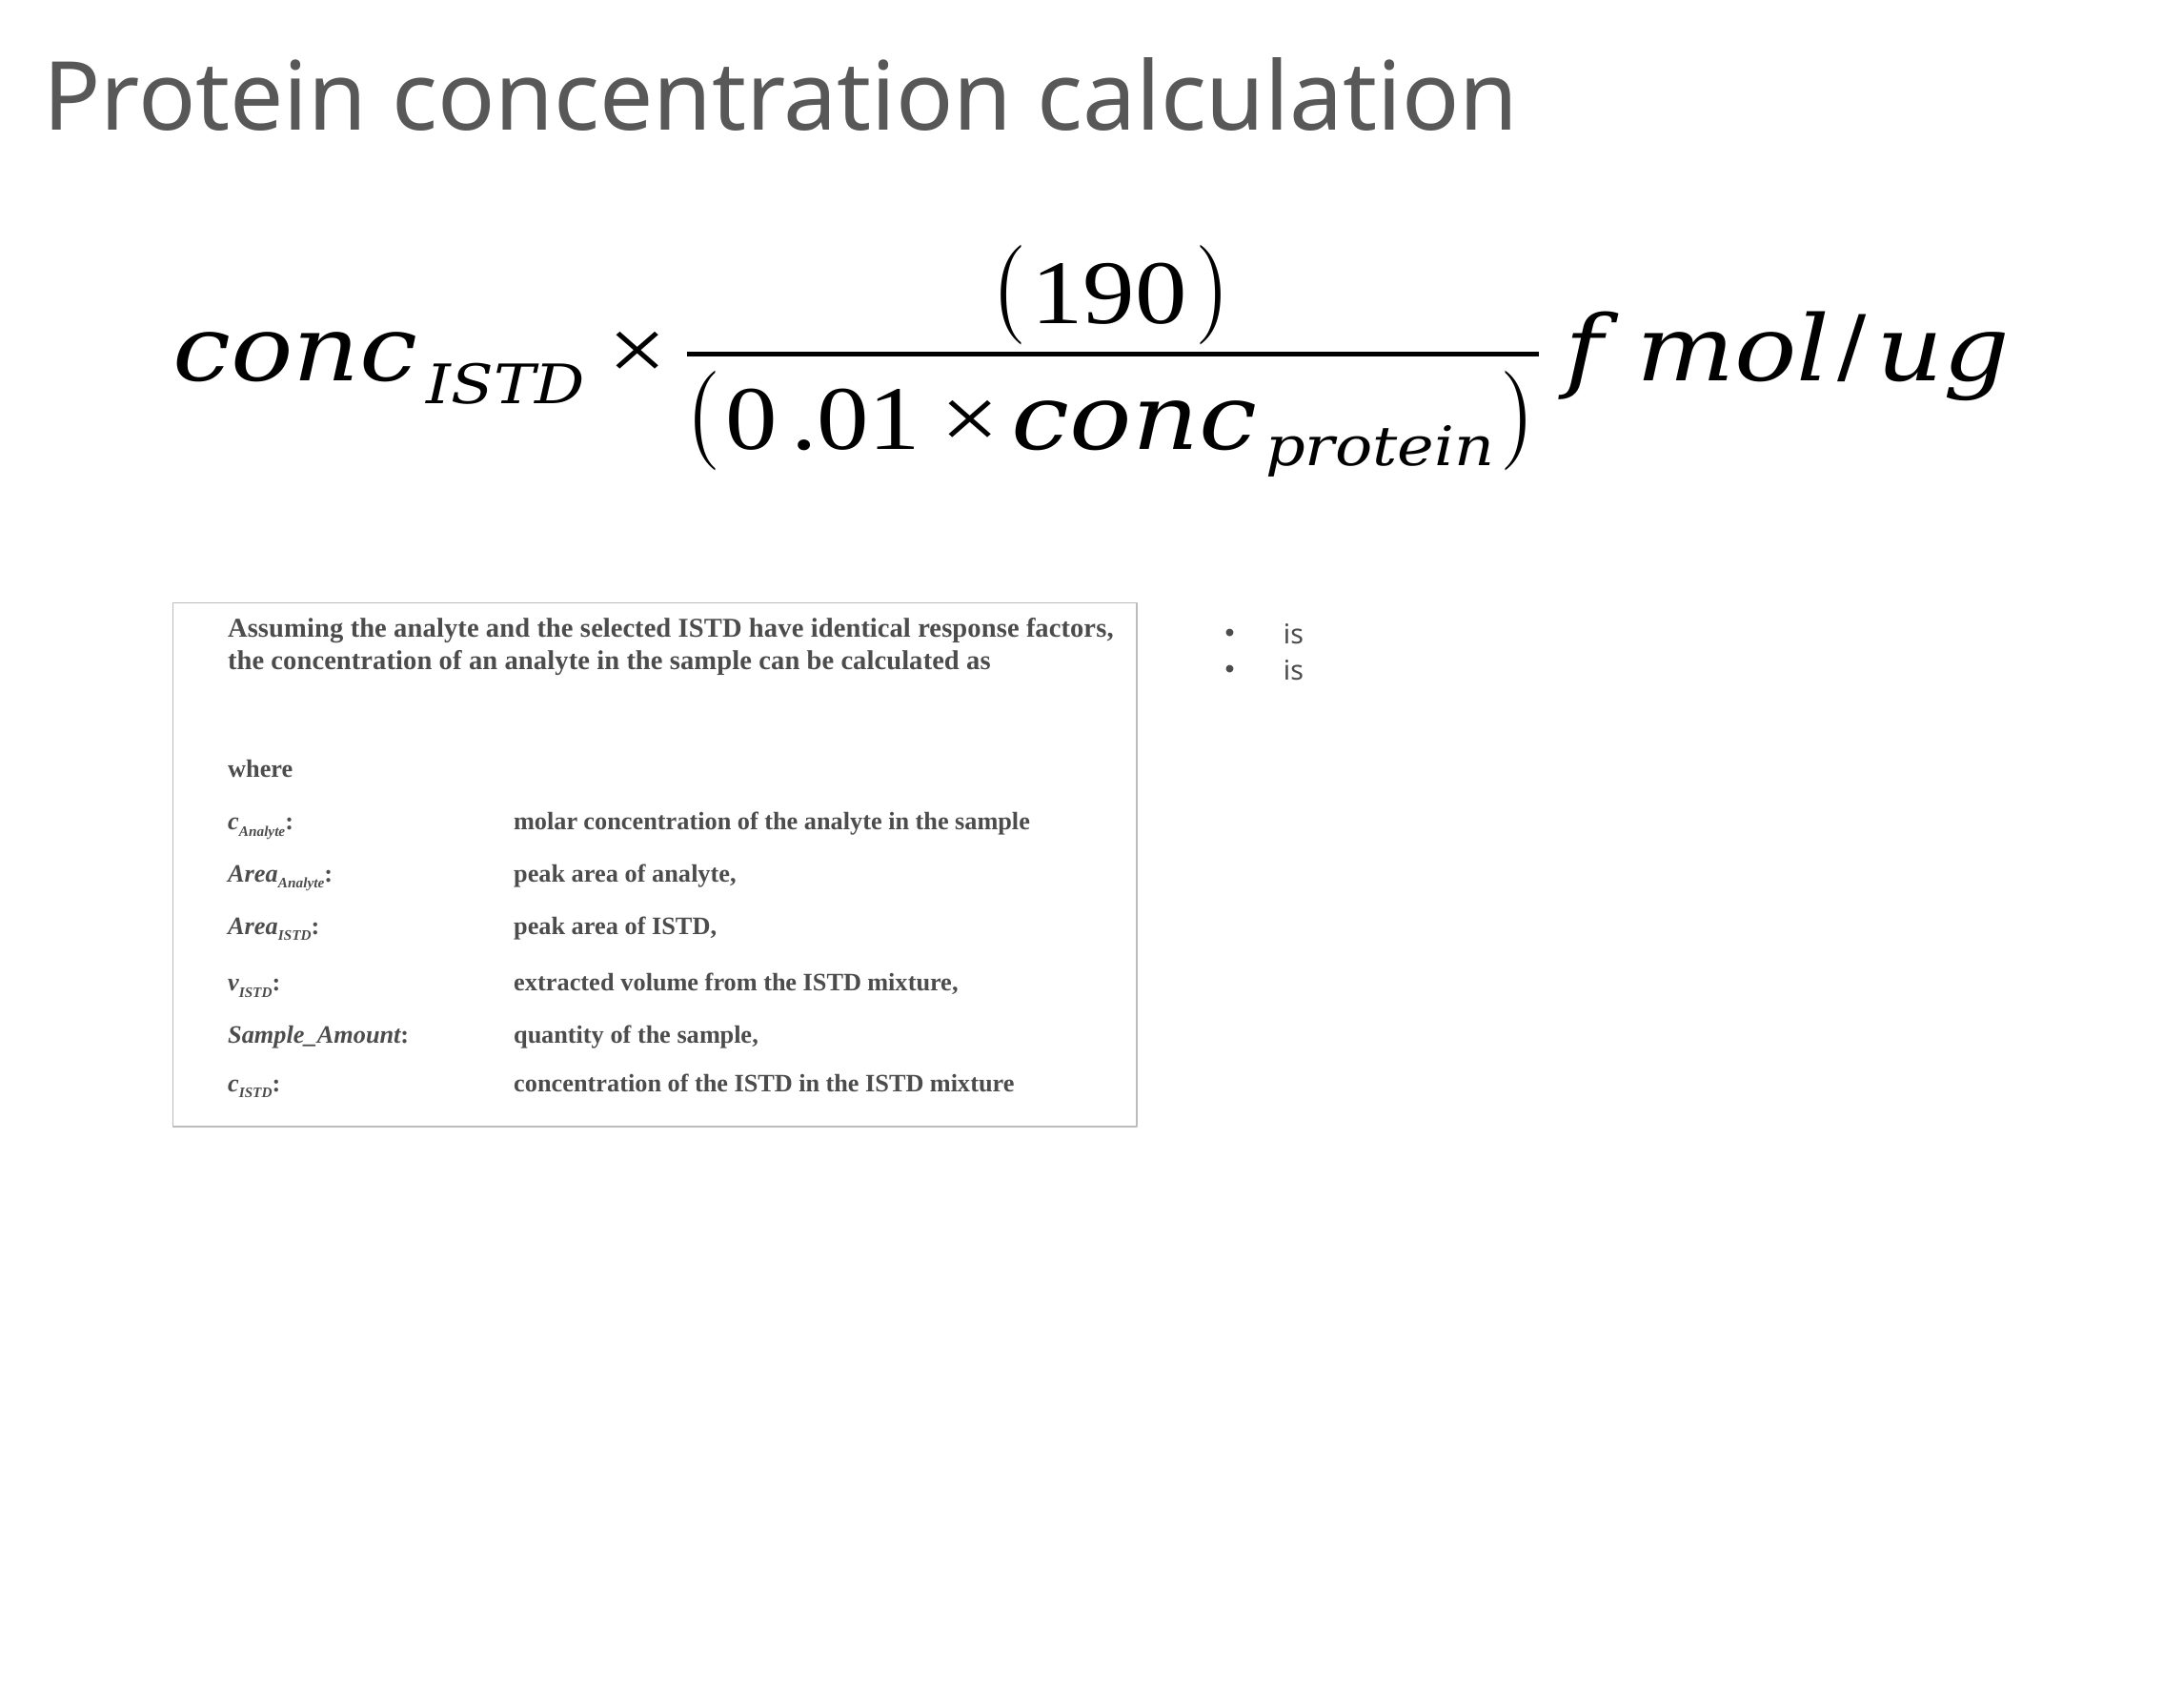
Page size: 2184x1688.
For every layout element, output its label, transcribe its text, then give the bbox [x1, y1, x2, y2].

title Protein concentration calculation [42, 55, 1748, 183]
